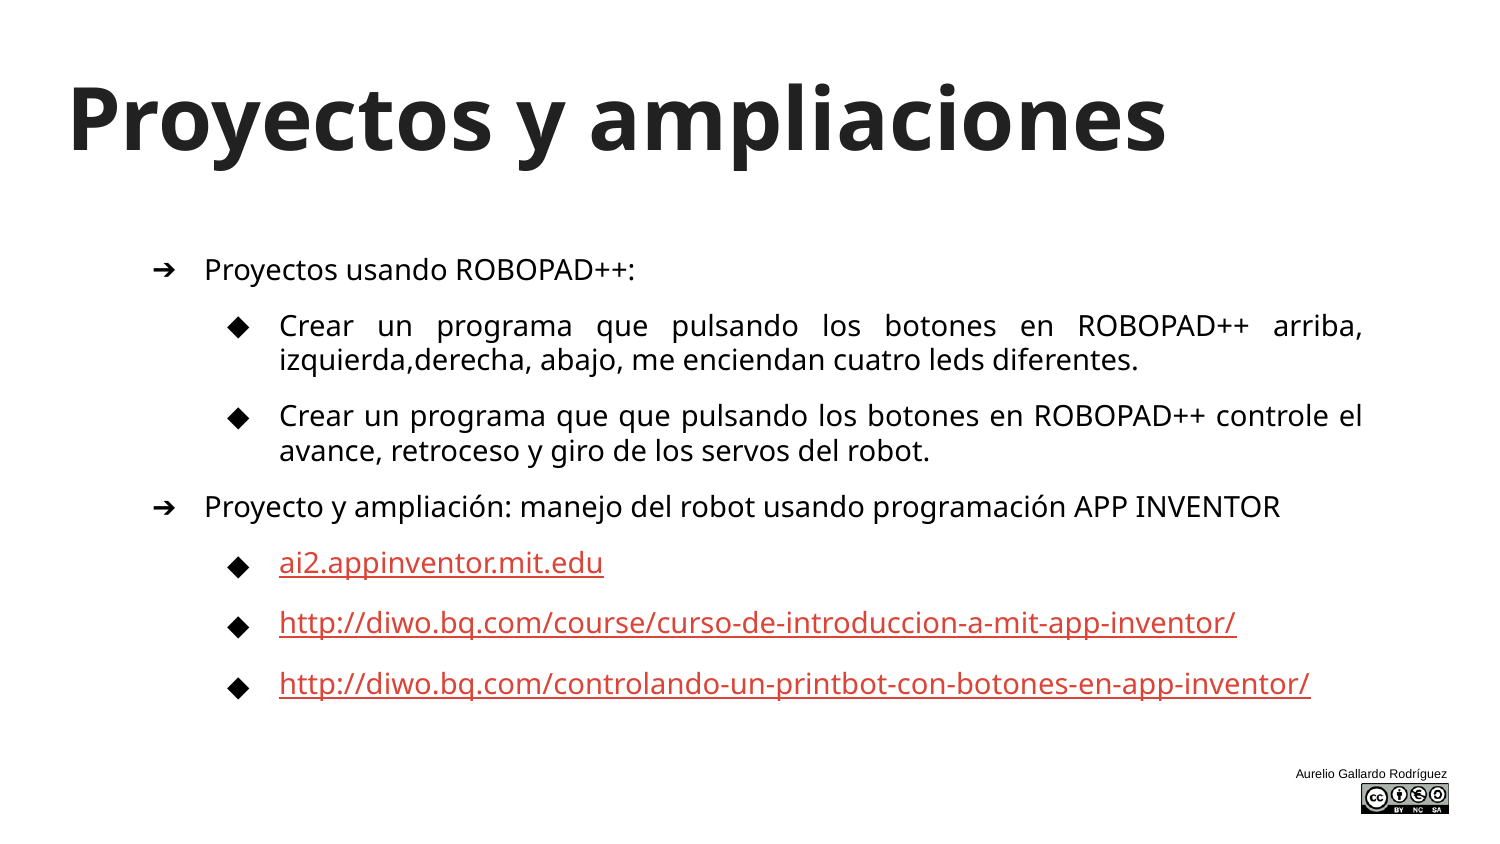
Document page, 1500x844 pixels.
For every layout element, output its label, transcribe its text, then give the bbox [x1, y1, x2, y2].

title Proyectos y ampliaciones [51, 48, 1449, 180]
text_box Proyectos usando ROBOPAD++: Crear un programa que pulsando los botones en ROBOPAD++ arriba, izquierda,derecha, abajo, me enciendan cuatro leds diferentes. Crear un programa que que pulsando los botones en ROBOPAD++ controle el avance, retroceso y giro de los servos del robot. Proyecto y ampliación: manejo del robot usando programación APP INVENTOR ai2.appinventor.mit.edu http://diwo.bq.com/course/curso-de-introduccion-a-mit-app-inventor/ http://diwo.bq.com/controlando-un-printbot-con-botones-en-app-inventor/ [114, 235, 1379, 703]
picture [1361, 783, 1449, 814]
